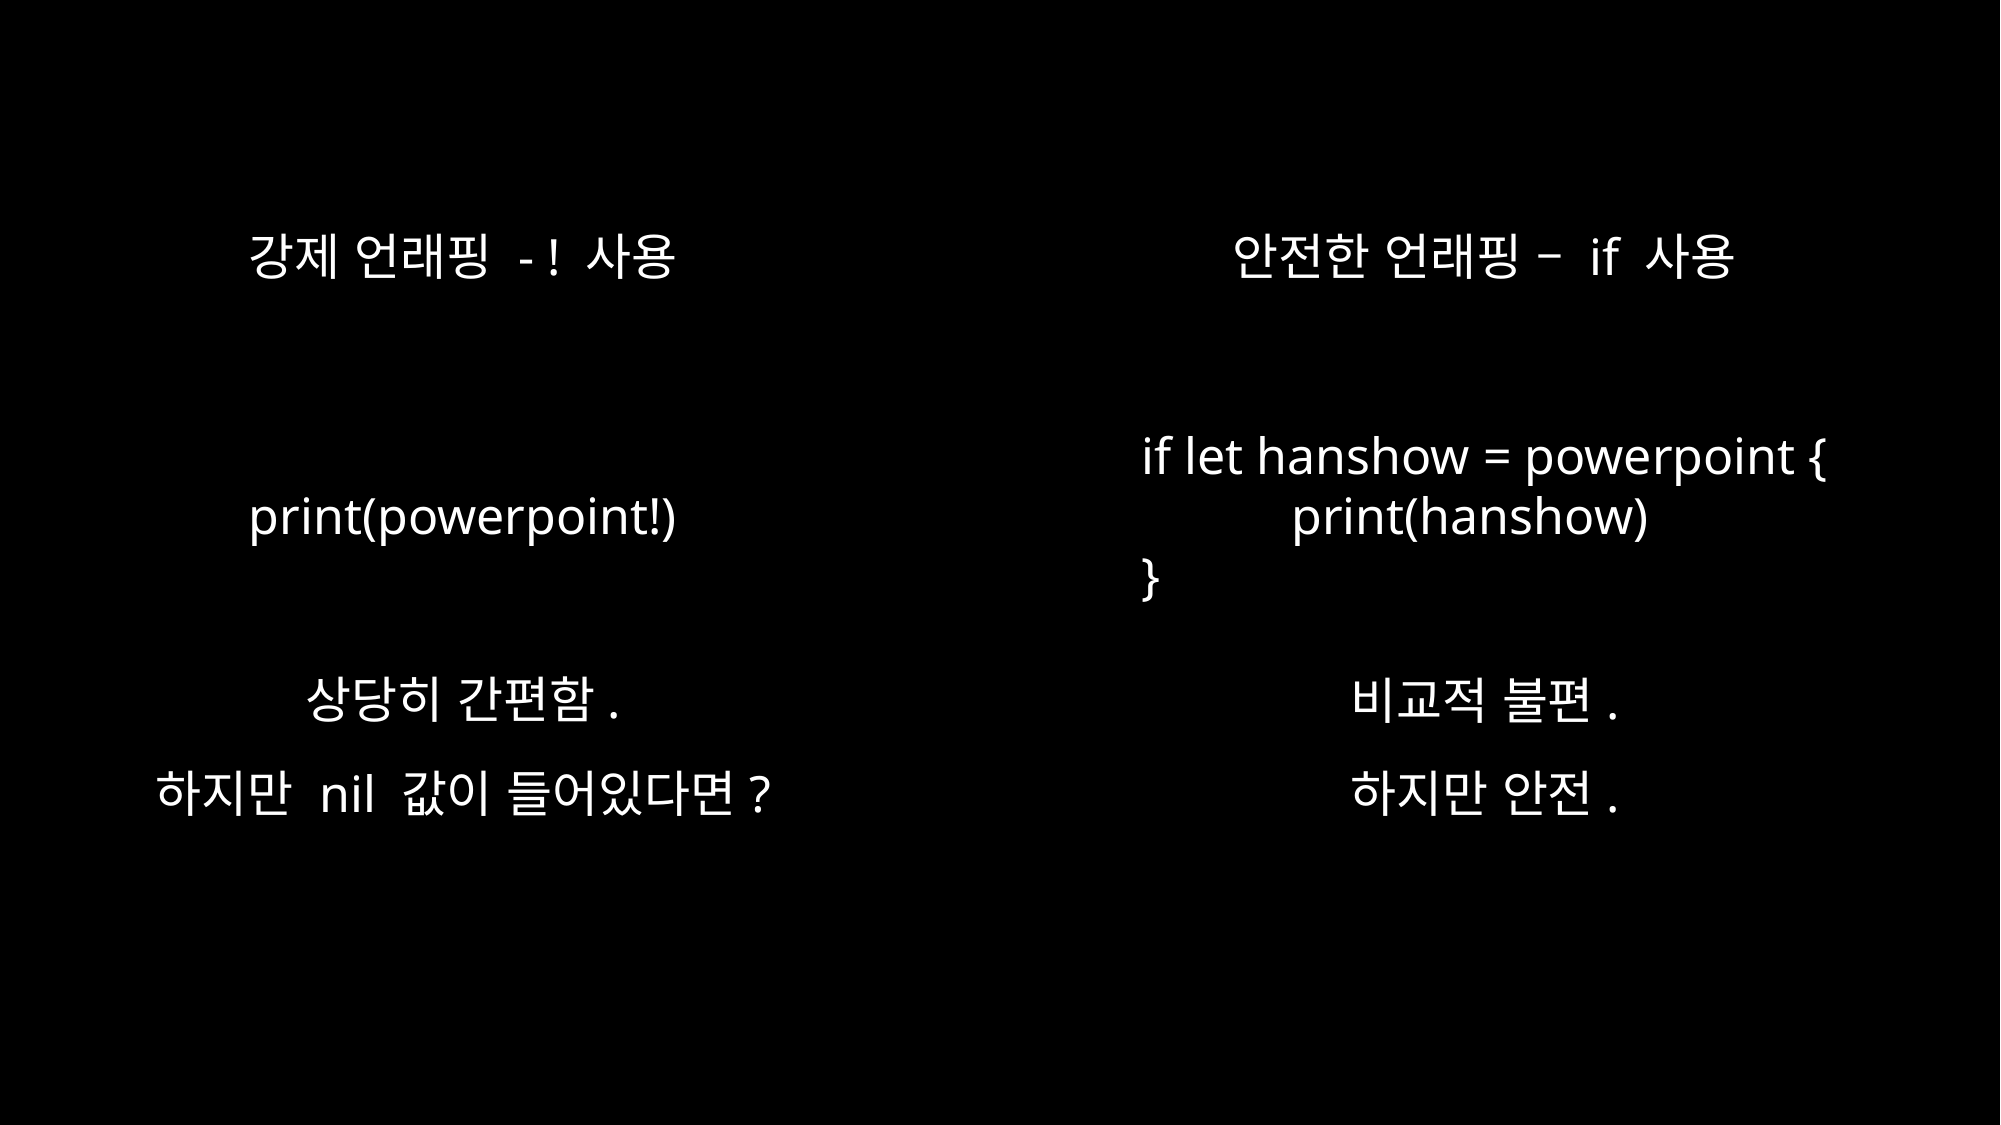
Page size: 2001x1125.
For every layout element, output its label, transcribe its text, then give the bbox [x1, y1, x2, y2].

text_box 하지만 안전. [1335, 755, 1635, 830]
text_box 안전한 언래핑 – if 사용 [1217, 217, 1752, 293]
text_box 하지만 nil 값이 들어있다면? [140, 755, 786, 830]
text_box 상당히 간편함. [290, 661, 636, 737]
text_box if let hanshow = powerpoint { print(hanshow) } [1126, 416, 1843, 612]
text_box print(powerpoint!) [234, 477, 692, 553]
text_box 강제 언래핑 - ! 사용 [233, 217, 693, 293]
text_box 비교적 불편. [1335, 662, 1635, 738]
